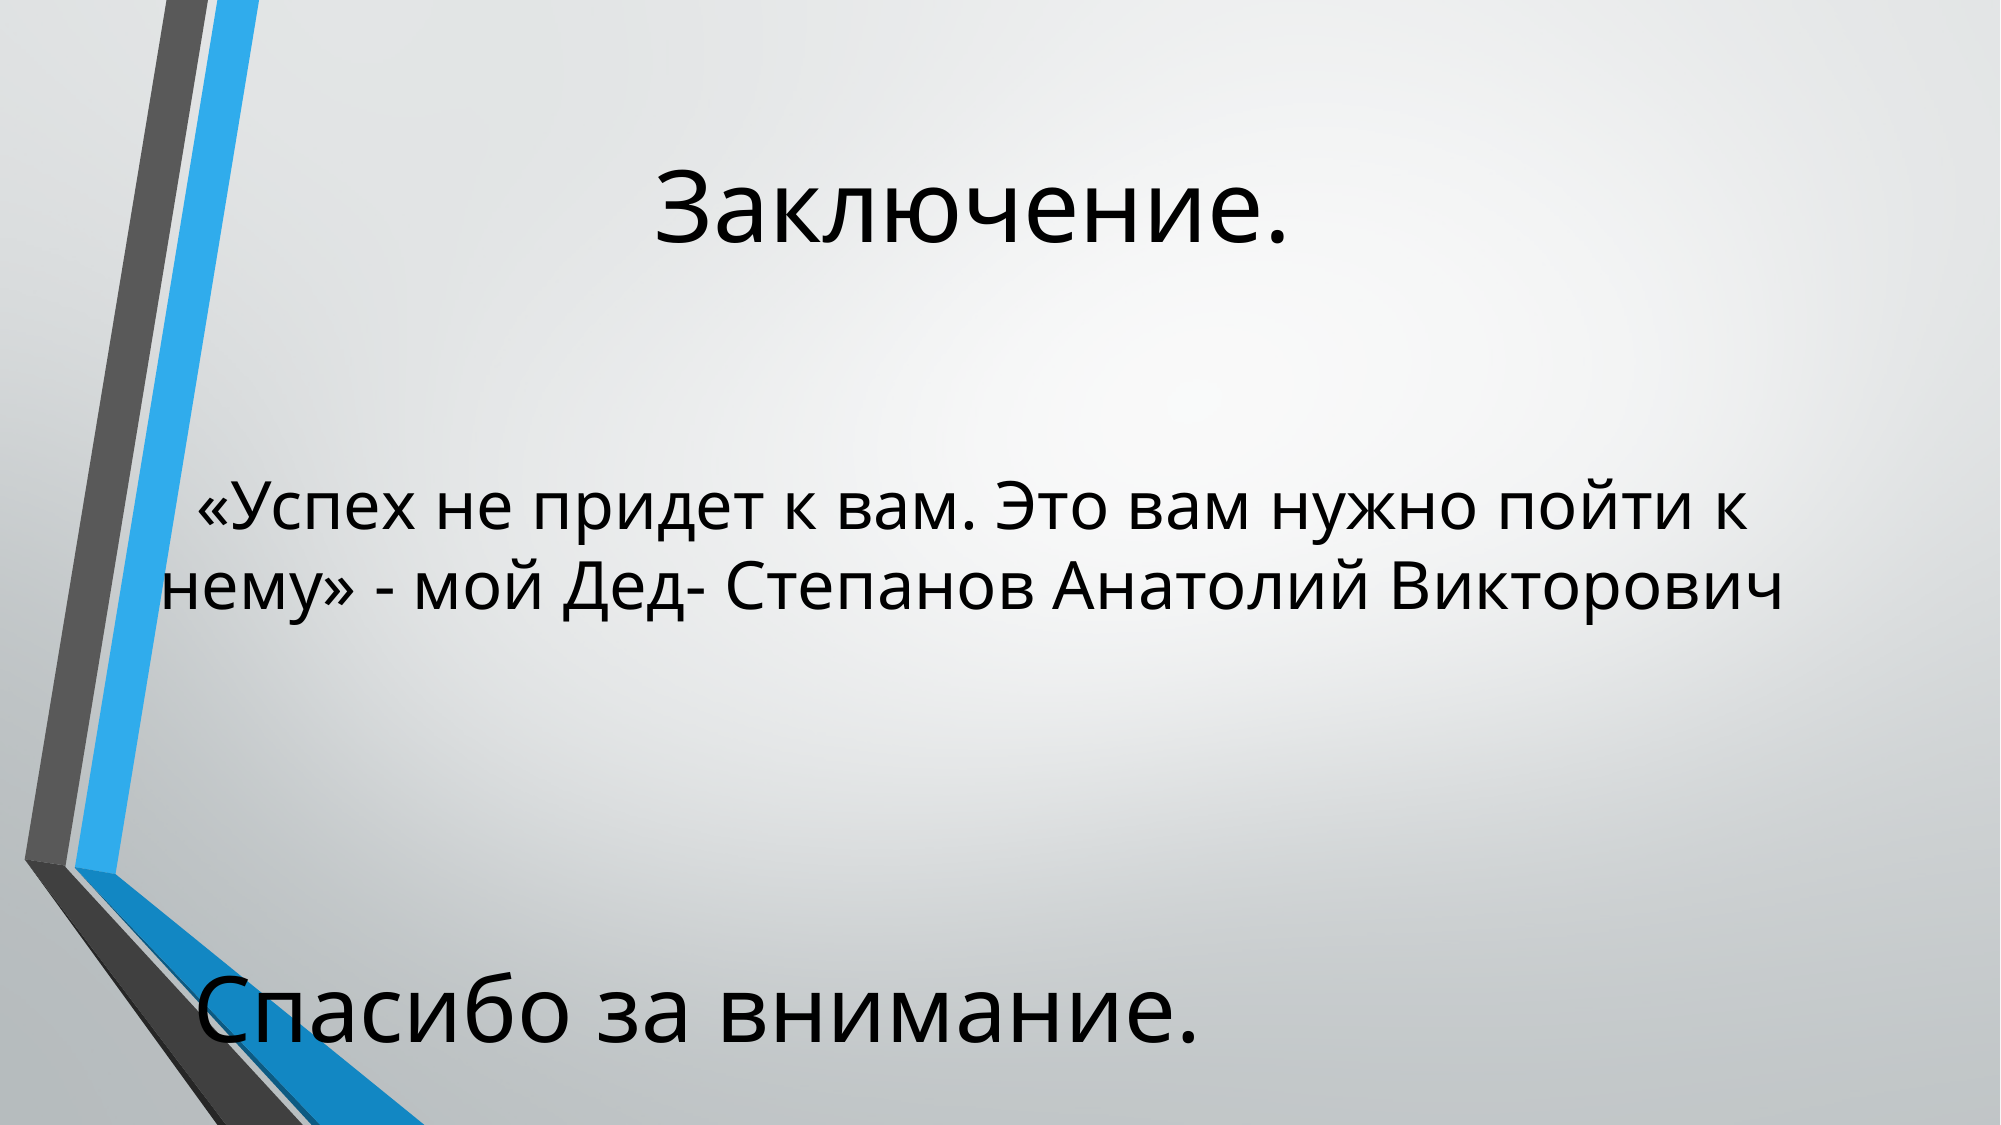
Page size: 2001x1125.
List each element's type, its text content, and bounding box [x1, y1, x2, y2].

text_box Спасибо за внимание. [178, 904, 1904, 1122]
title Заключение. «Успех не придет к вам. Это вам нужно пойти к нему» - мой Дед- Степанов Анатолий Викторович [110, 47, 1836, 719]
text_box [51, 177, 1777, 396]
